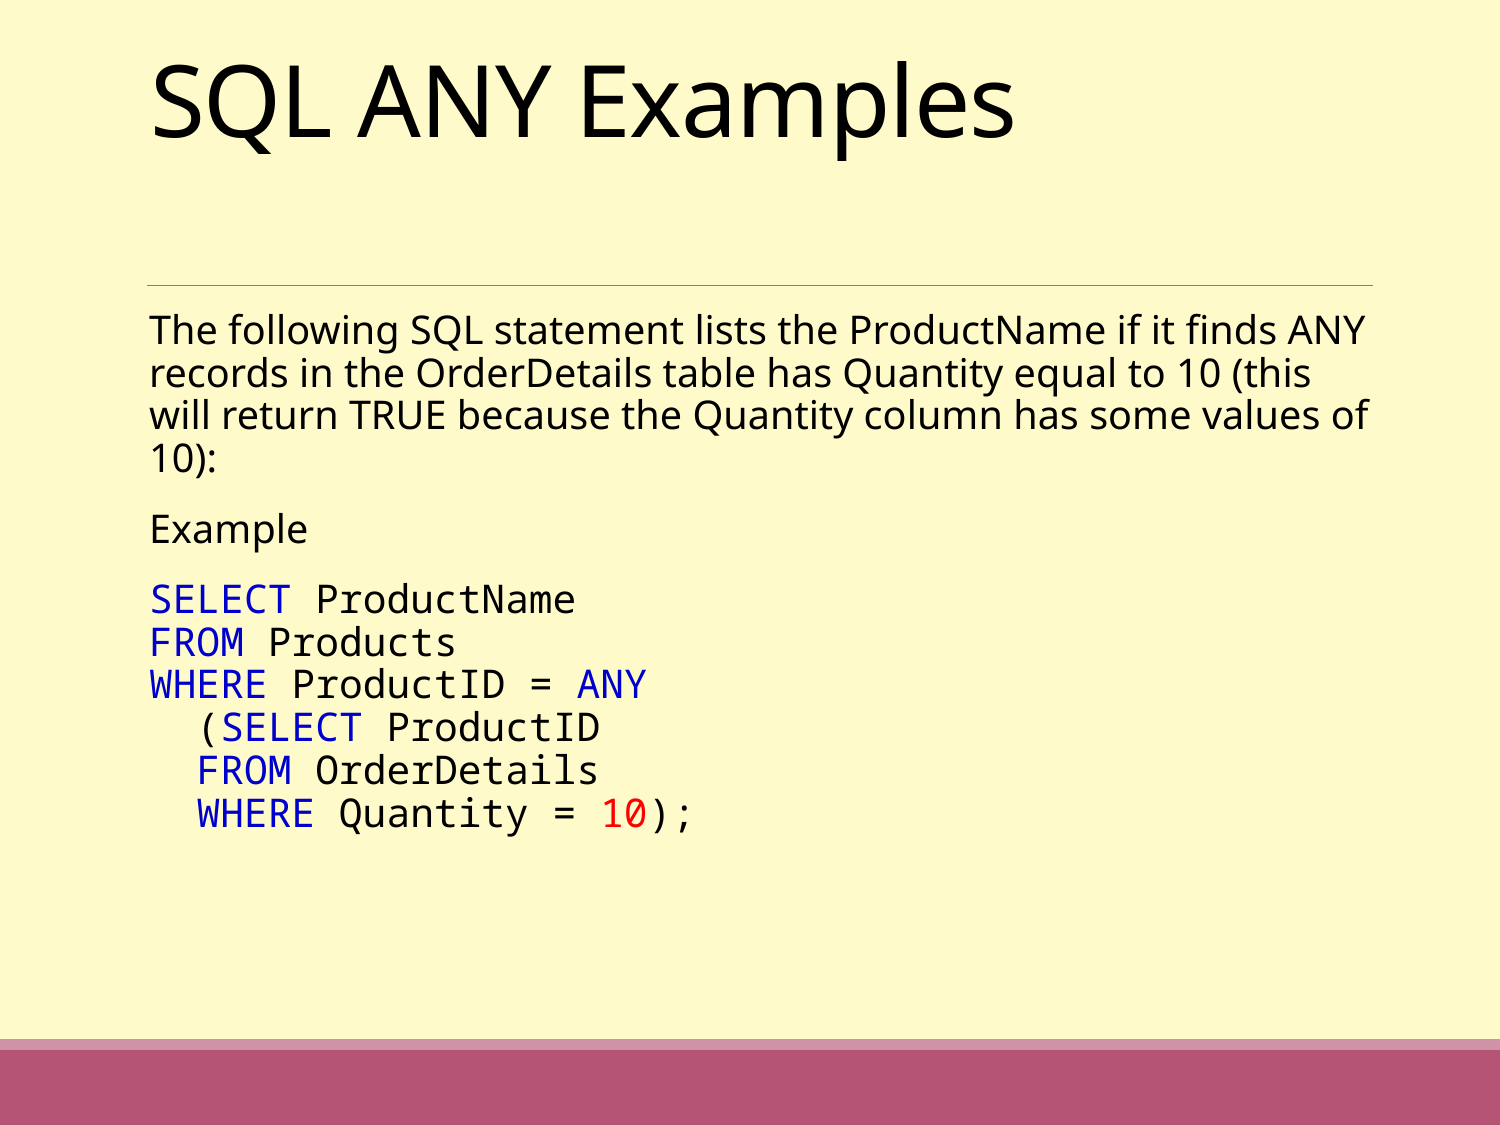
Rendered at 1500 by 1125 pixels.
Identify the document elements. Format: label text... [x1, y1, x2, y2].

title SQL ANY Examples [135, 47, 1373, 285]
list The following SQL statement lists the ProductName if it finds ANY records in the OrderDetails table has Quantity equal to 10 (this will return TRUE because the Quantity column has some values of 10): Example SELECT ProductName FROM Products WHERE ProductID = ANY (SELECT ProductID FROM OrderDetails WHERE Quantity = 10); [135, 302, 1373, 963]
